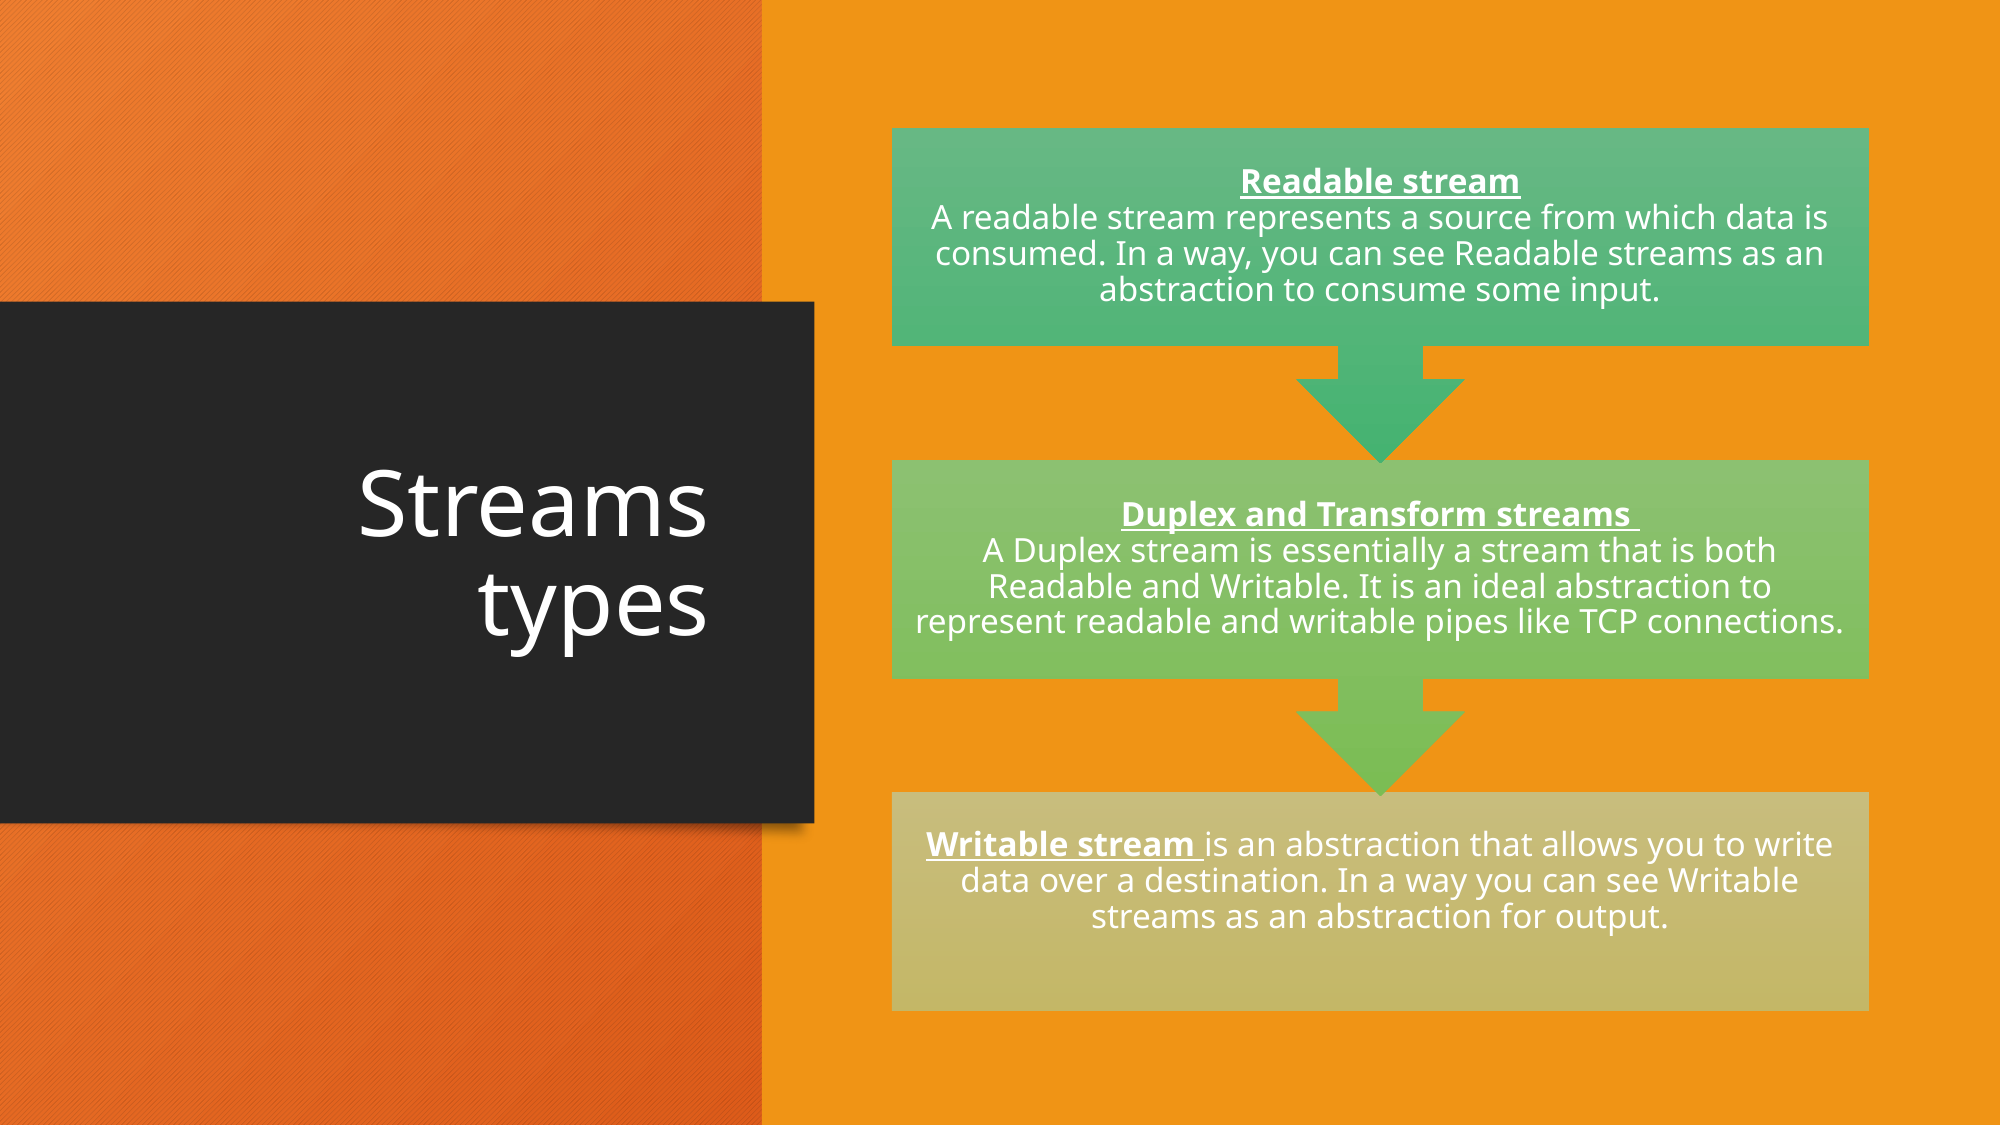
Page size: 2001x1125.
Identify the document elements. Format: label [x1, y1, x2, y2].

picture [0, 0, 2000, 1125]
list [891, 127, 1870, 1012]
